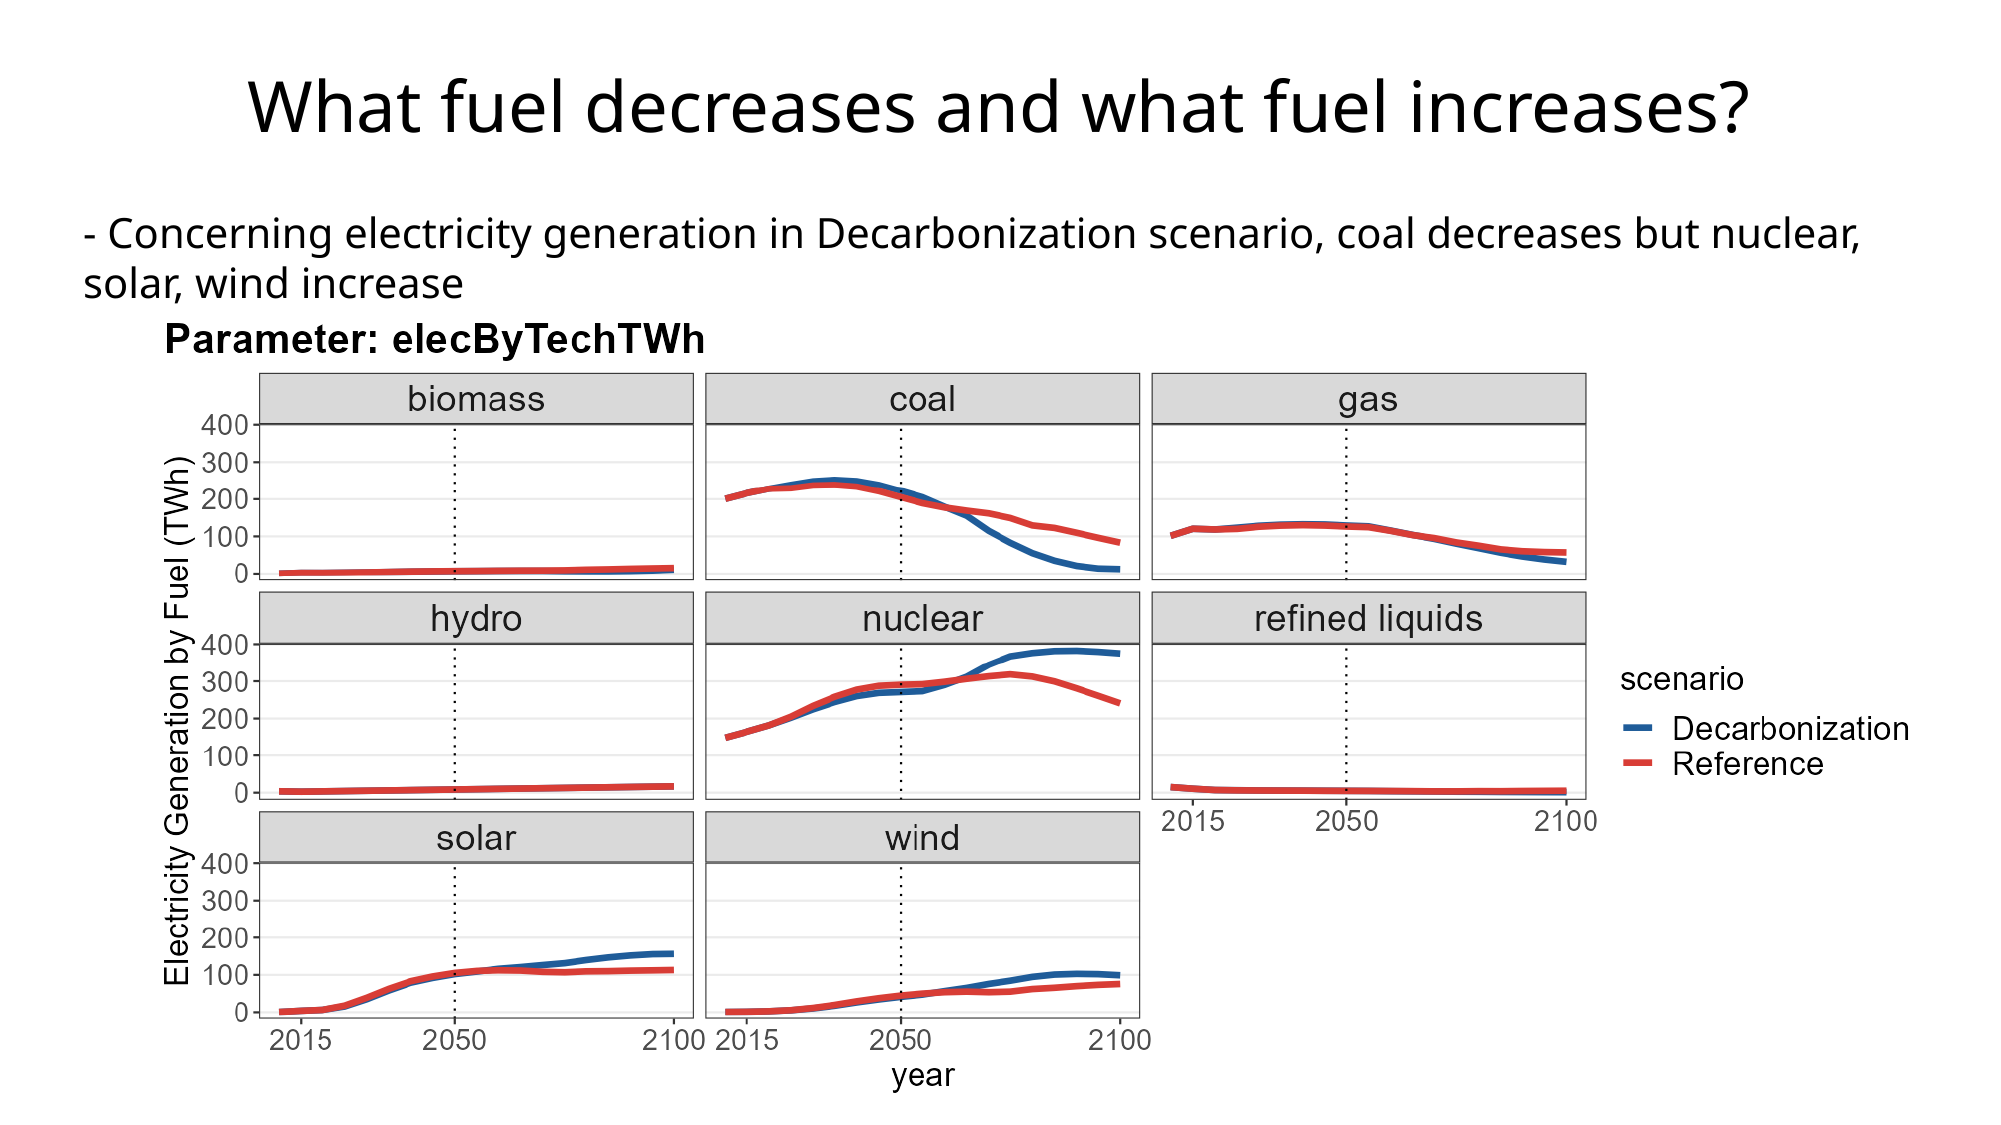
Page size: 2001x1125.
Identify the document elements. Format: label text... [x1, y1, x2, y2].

title What fuel decreases and what fuel increases? [68, 22, 1932, 156]
picture [153, 312, 1932, 1103]
text_box - Concerning electricity generation in Decarbonization scenario, coal decreases but nuclear, solar, wind increase [68, 199, 1909, 315]
